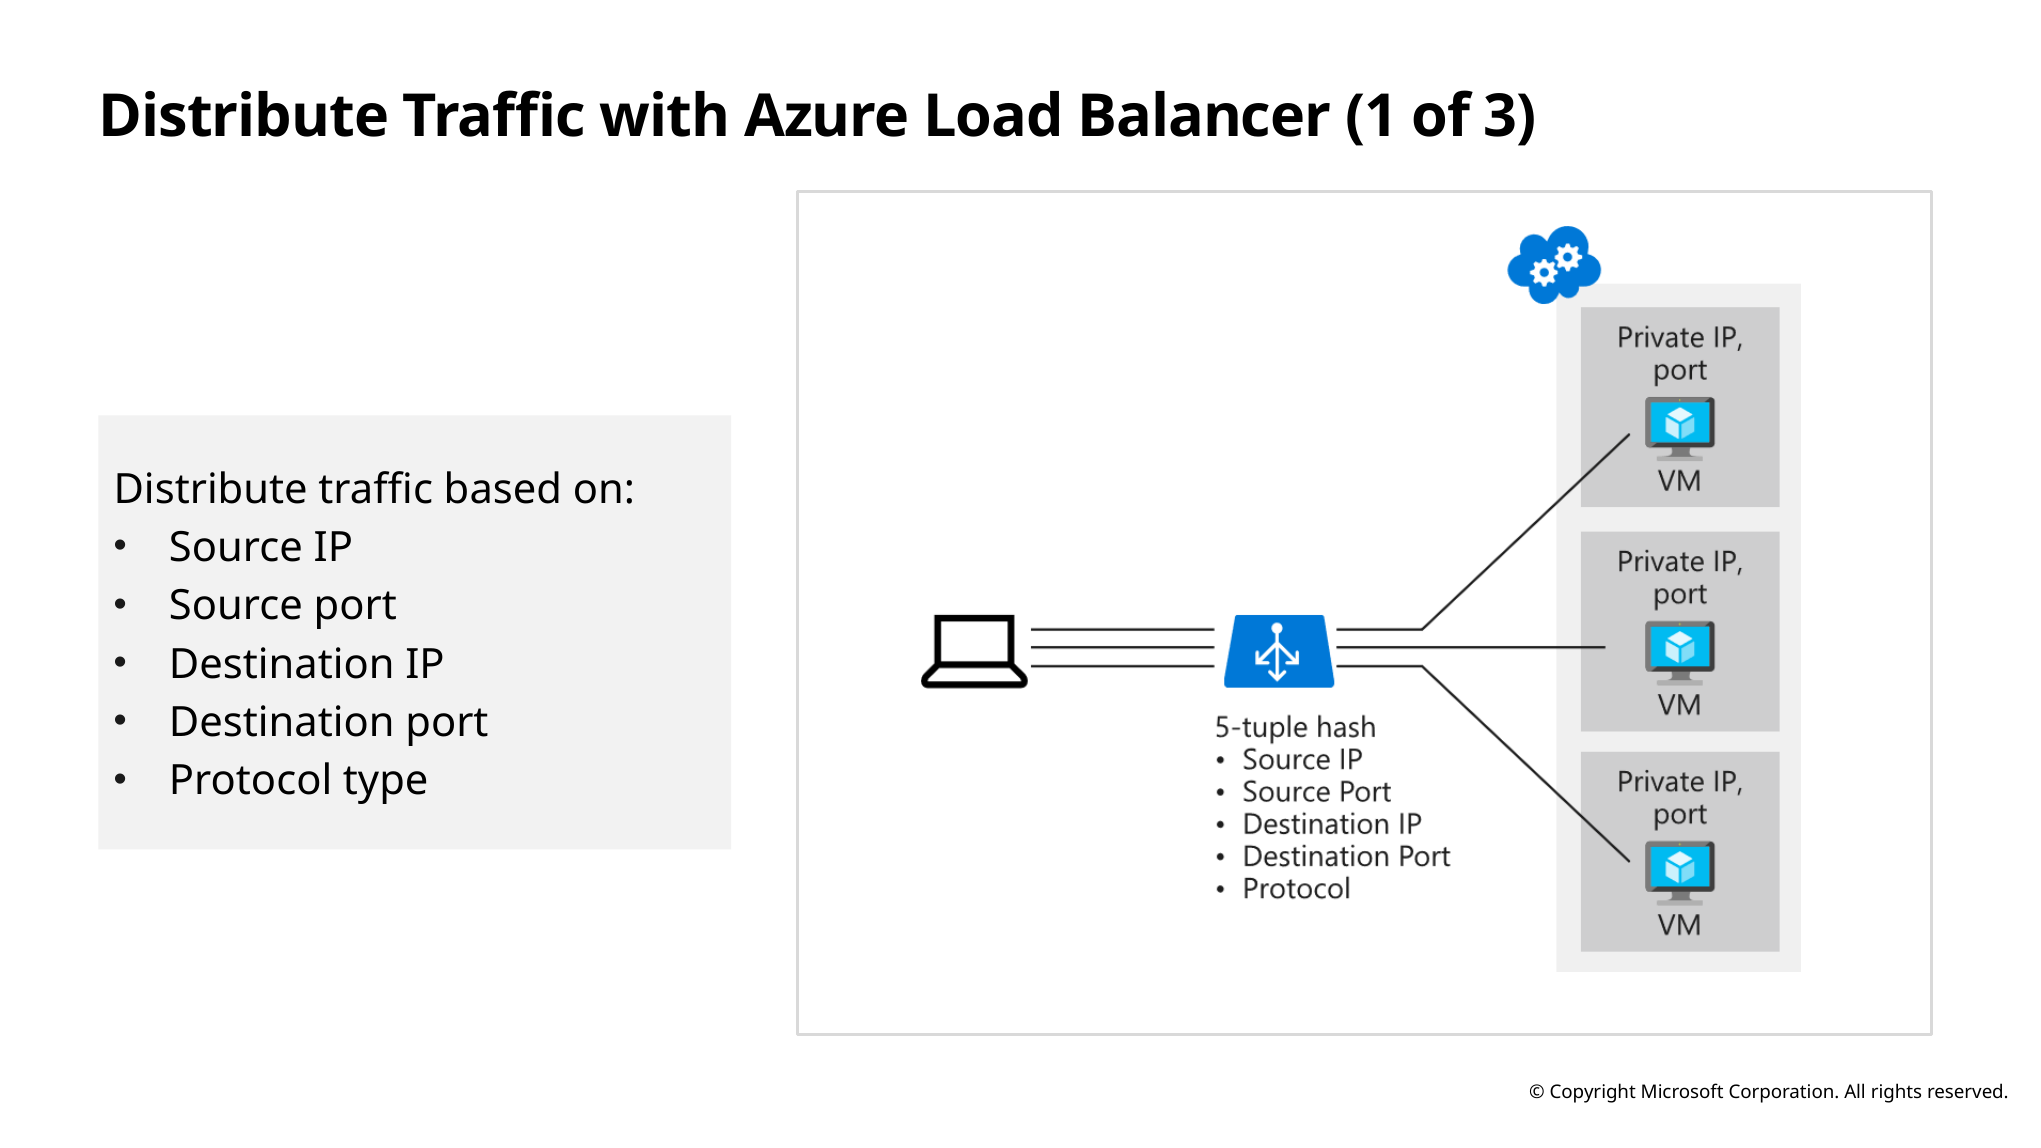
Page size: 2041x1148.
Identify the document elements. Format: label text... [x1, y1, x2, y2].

text_box [797, 191, 1932, 1036]
list Distribute traffic based on: Source IP Source port Destination IP Destination port Protocol type [98, 415, 732, 850]
picture [921, 226, 1801, 972]
title Distribute Traffic with Azure Load Balancer (1 of 3) [98, 76, 1943, 149]
